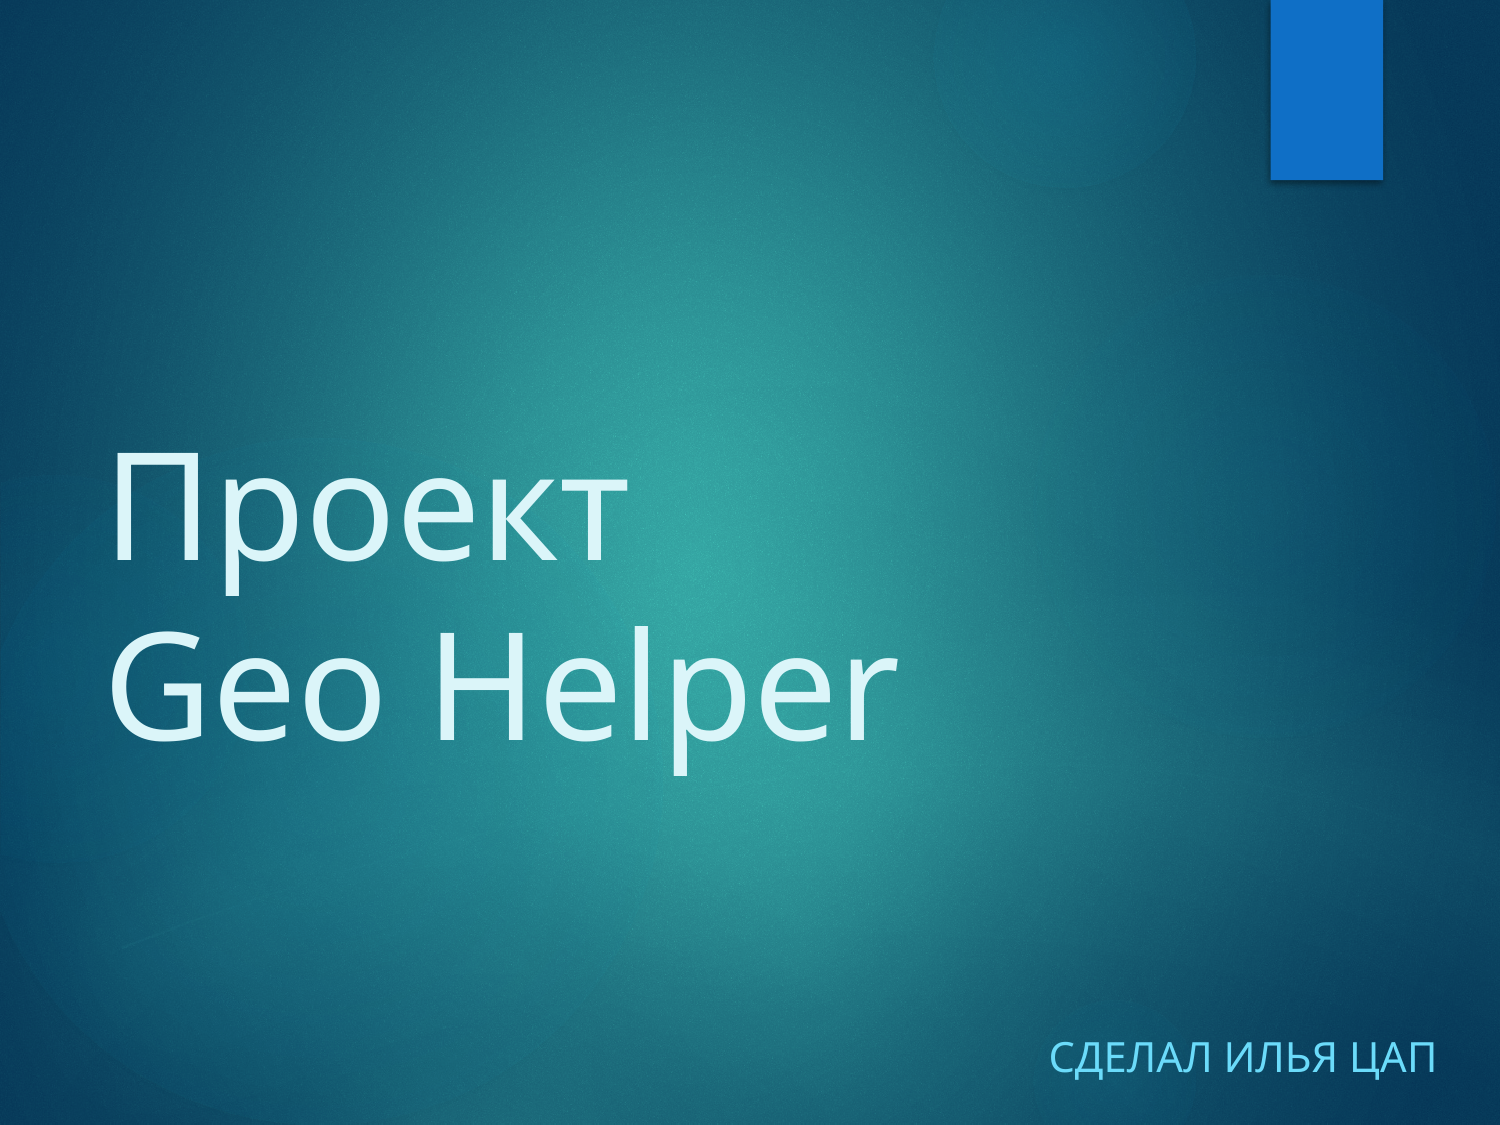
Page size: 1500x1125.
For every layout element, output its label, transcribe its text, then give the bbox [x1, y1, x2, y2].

title Проект Geo Helper [88, 231, 1299, 778]
subtitle Сделал Илья Цап [1033, 1023, 1500, 1125]
